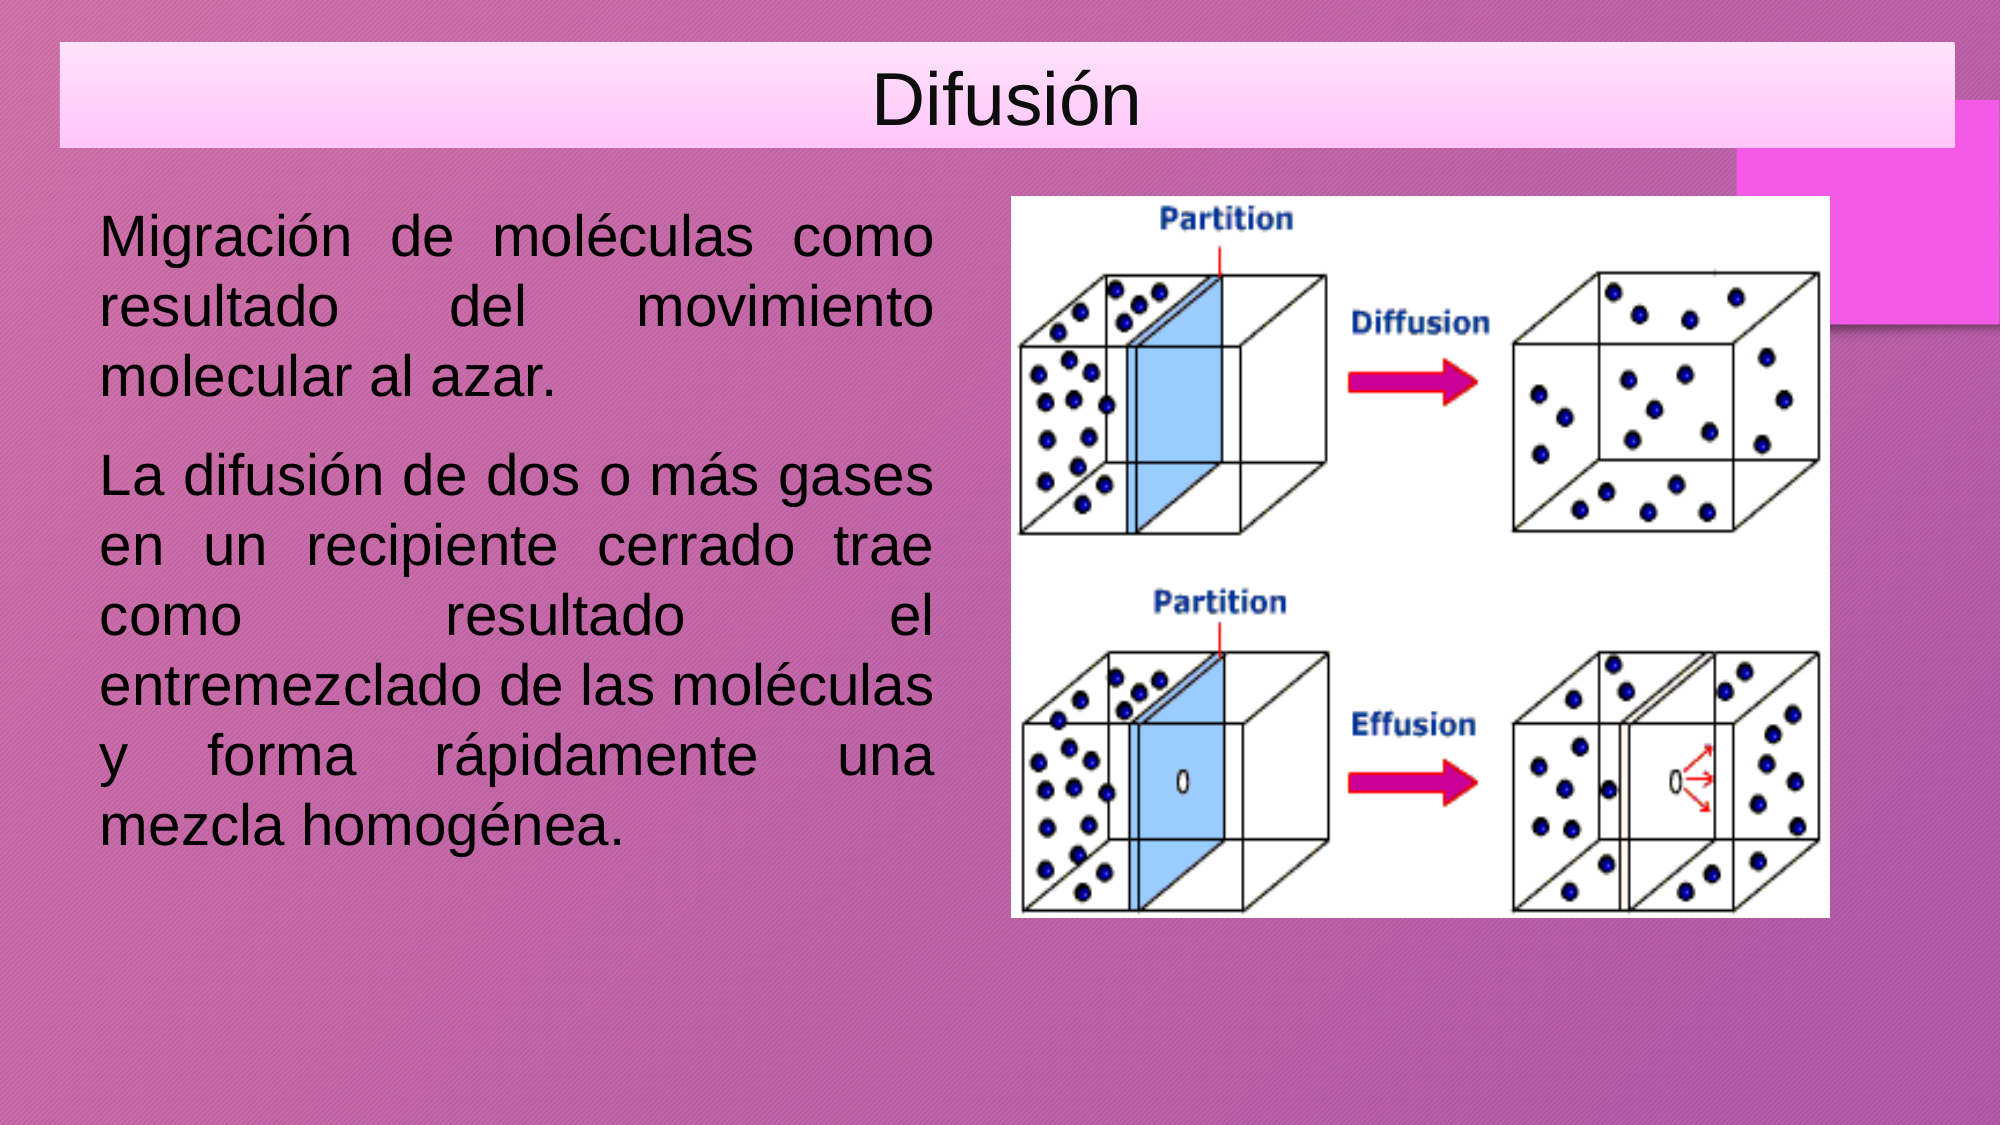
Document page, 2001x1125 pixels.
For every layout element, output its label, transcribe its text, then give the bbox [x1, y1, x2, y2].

text_box Migración de moléculas como resultado del movimiento molecular al azar. La difusión de dos o más gases en un recipiente cerrado trae como resultado el entremezclado de las moléculas y forma rápidamente una mezcla homogénea. [85, 190, 951, 865]
picture [1011, 196, 2000, 919]
text_box Difusión [59, 42, 1955, 148]
